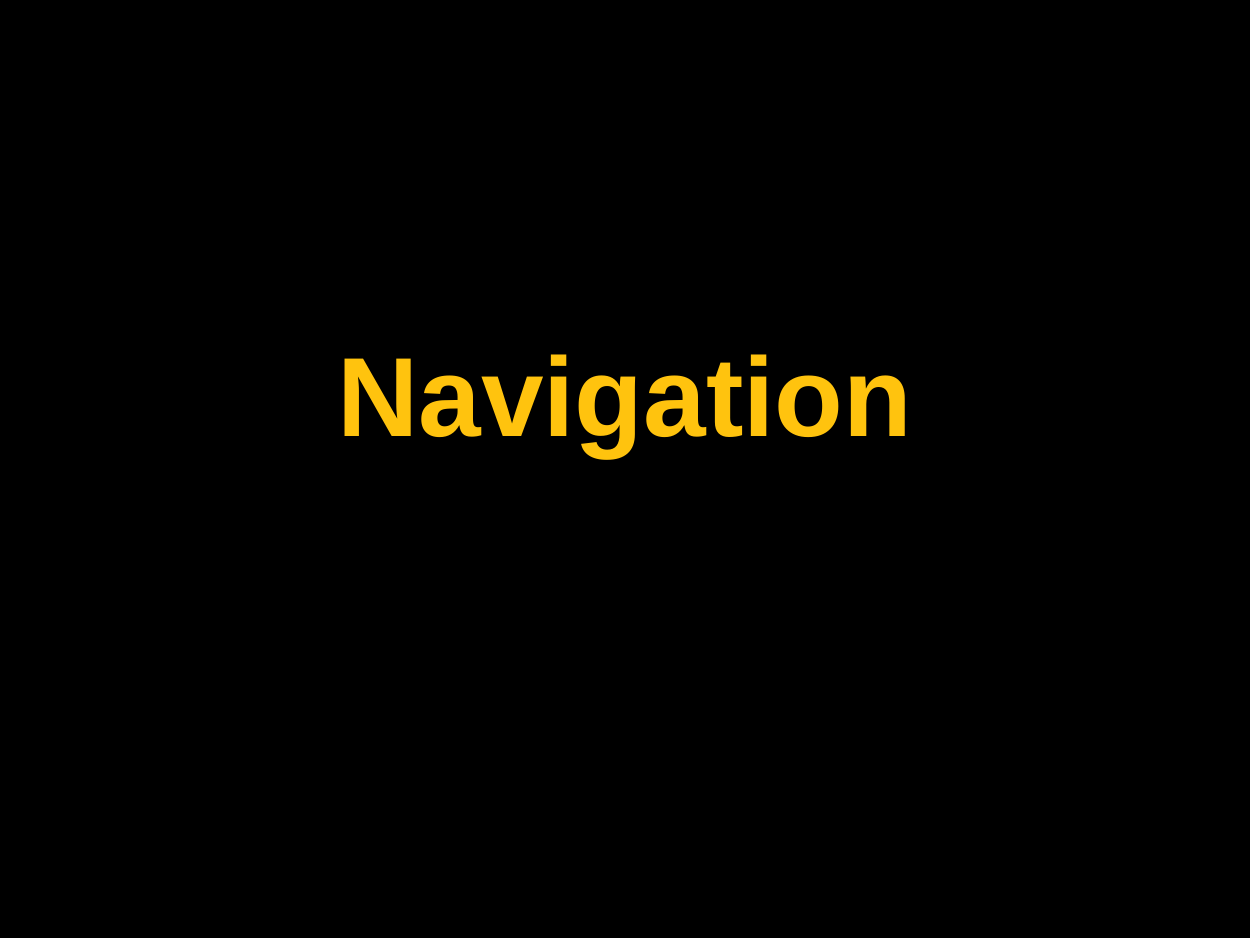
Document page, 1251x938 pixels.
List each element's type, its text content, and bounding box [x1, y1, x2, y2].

title Navigation [93, 291, 1157, 493]
